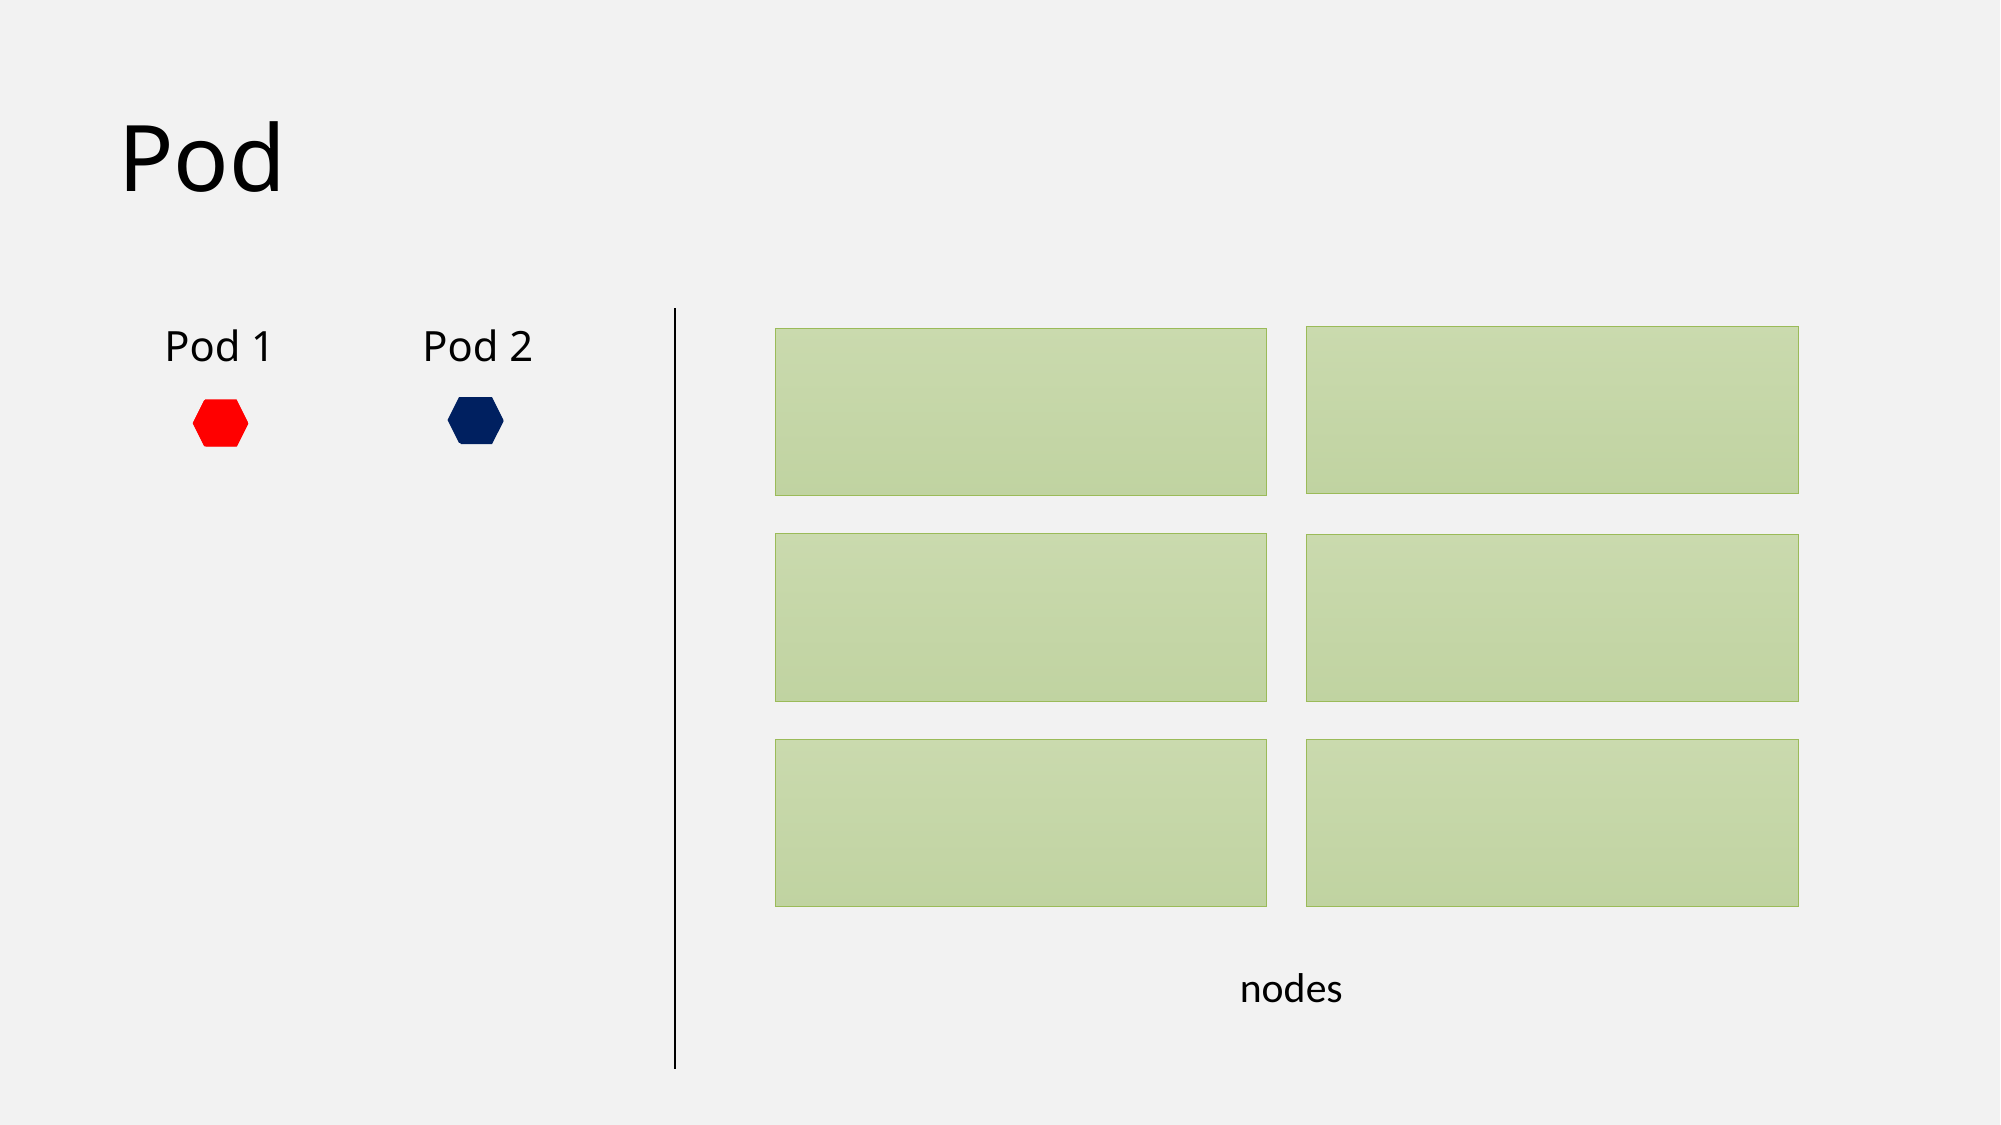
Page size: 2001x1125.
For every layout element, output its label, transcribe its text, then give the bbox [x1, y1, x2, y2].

text_box [775, 739, 1267, 907]
text_box [448, 396, 504, 444]
text_box Pod 2 [395, 304, 576, 393]
text_box [193, 398, 249, 446]
text_box [775, 533, 1267, 702]
text_box nodes [721, 944, 1861, 1034]
text_box Pod 1 [137, 304, 318, 393]
text_box [1306, 534, 1799, 702]
text_box [775, 328, 1267, 496]
text_box [1306, 739, 1799, 907]
text_box [1306, 326, 1799, 494]
title Pod [103, 93, 1861, 230]
